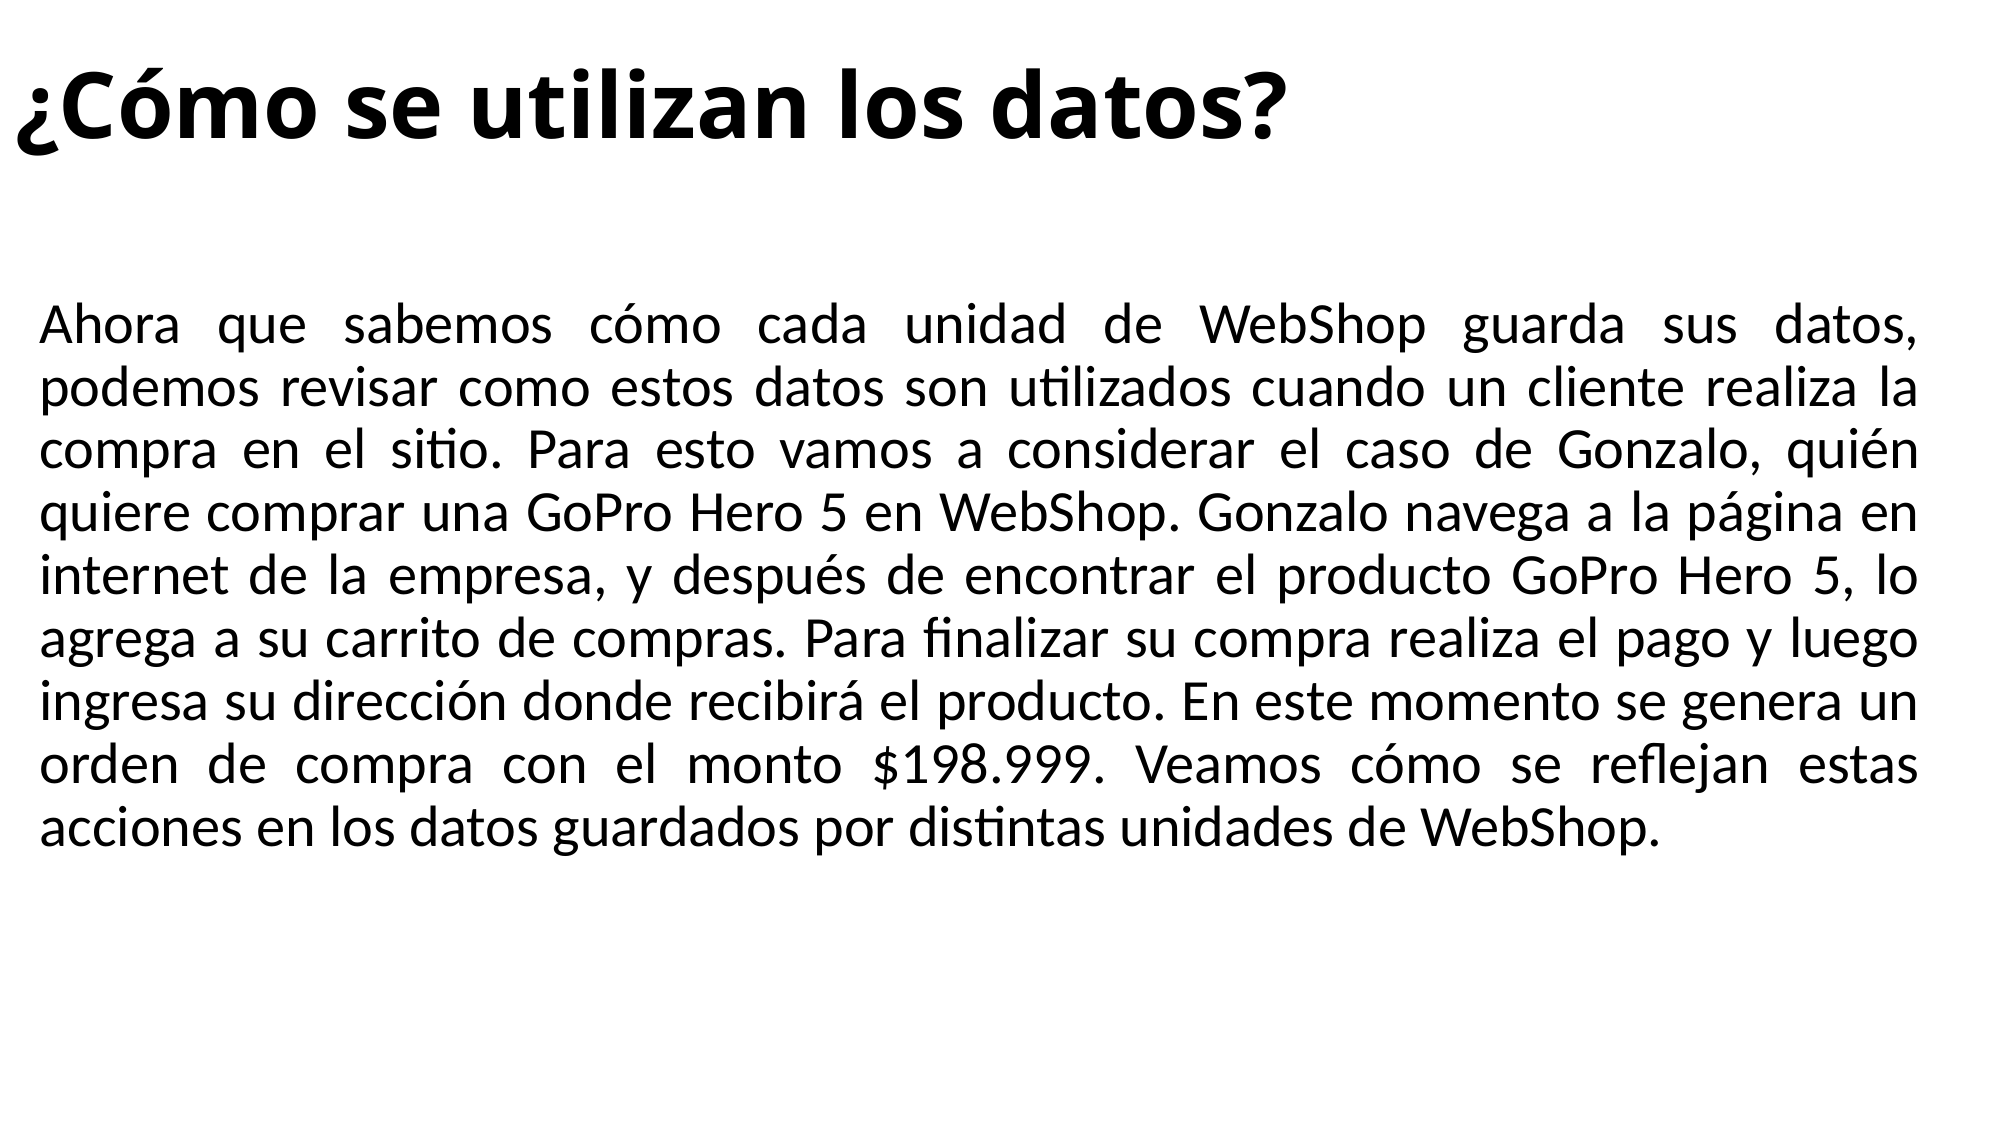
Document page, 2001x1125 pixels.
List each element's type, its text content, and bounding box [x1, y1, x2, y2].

list Ahora que sabemos cómo cada unidad de WebShop guarda sus datos, podemos revisar como estos datos son utilizados cuando un cliente realiza la compra en el sitio. Para esto vamos a considerar el caso de Gonzalo, quién quiere comprar una GoPro Hero 5 en WebShop. Gonzalo navega a la página en internet de la empresa, y después de encontrar el producto GoPro Hero 5, lo agrega a su carrito de compras. Para finalizar su compra realiza el pago y luego ingresa su dirección donde recibirá el producto. En este momento se genera un orden de compra con el monto $198.999. Veamos cómo se reflejan estas acciones en los datos guardados por distintas unidades de WebShop. [24, 285, 1936, 1104]
title ¿Cómo se utilizan los datos? [0, 0, 1725, 218]
